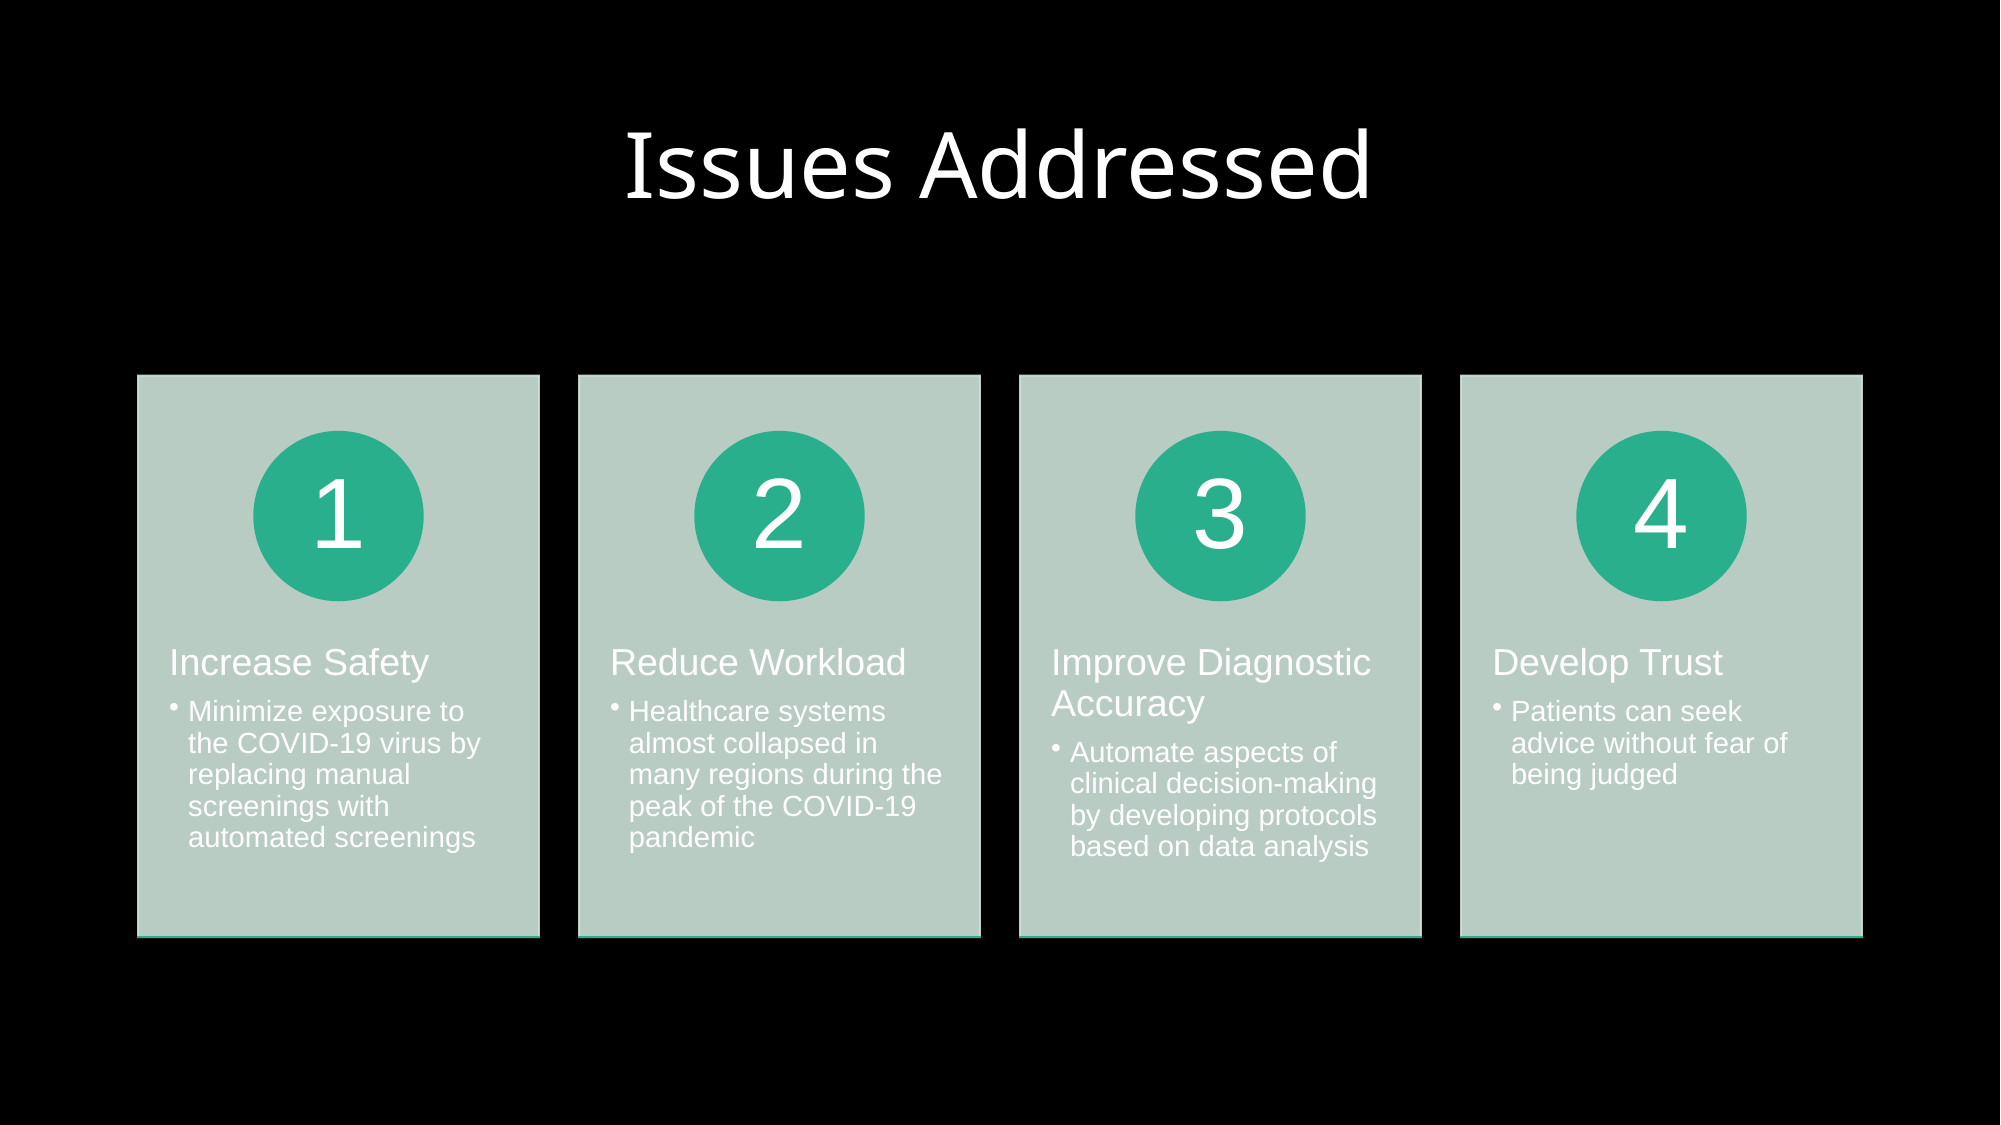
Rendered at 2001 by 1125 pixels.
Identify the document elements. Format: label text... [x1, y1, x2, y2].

title Issues Addressed [137, 59, 1863, 278]
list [137, 299, 1863, 1014]
